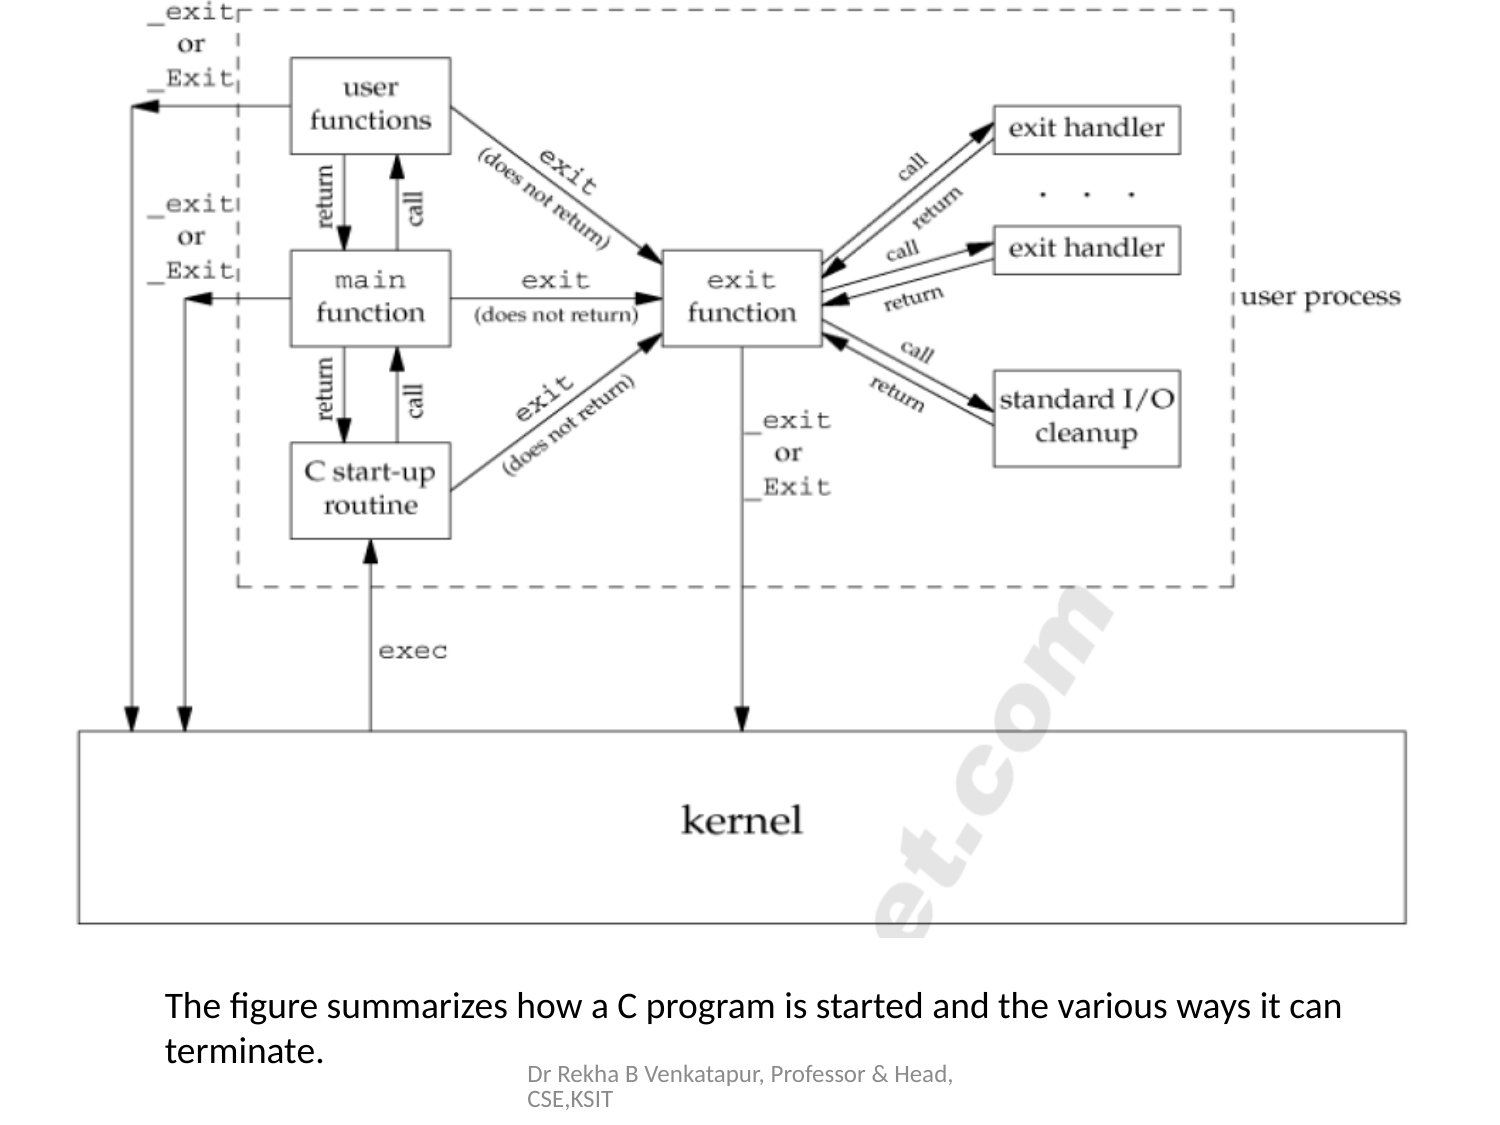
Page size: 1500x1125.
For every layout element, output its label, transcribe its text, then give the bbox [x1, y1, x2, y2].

footer Dr Rekha B Venkatapur, Professor & Head, CSE,KSIT [512, 1042, 988, 1103]
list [62, 0, 1436, 938]
text_box The figure summarizes how a C program is started and the various ways it can terminate. [150, 973, 1400, 1079]
